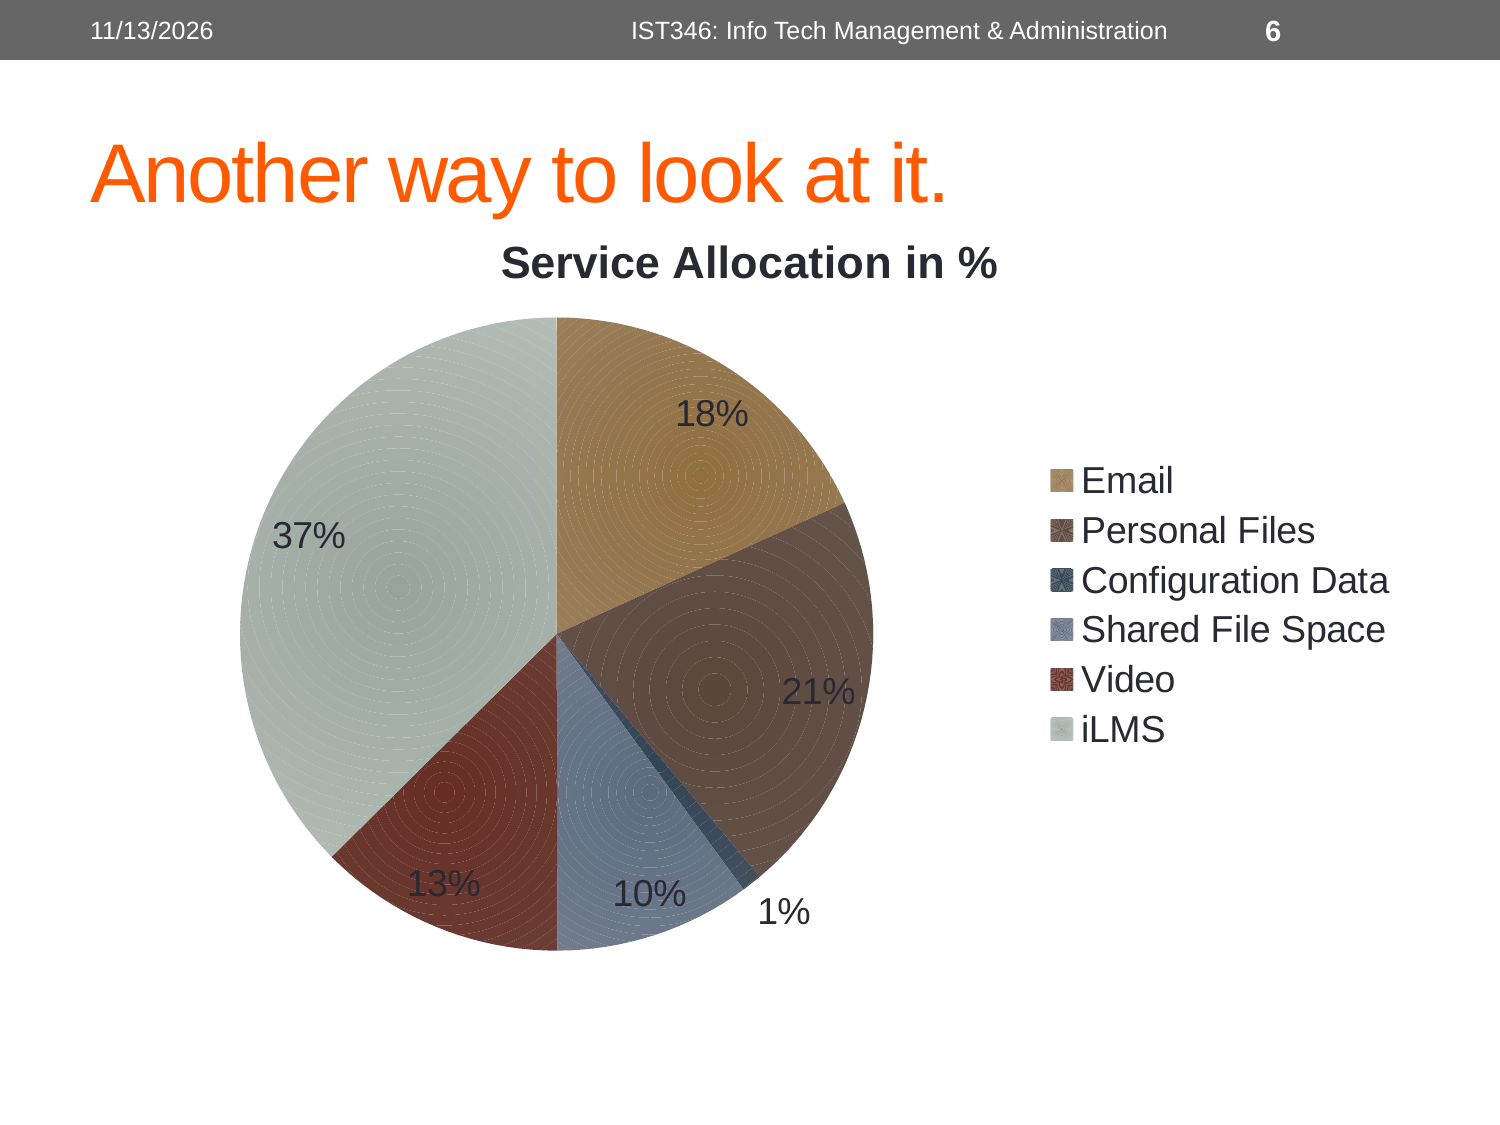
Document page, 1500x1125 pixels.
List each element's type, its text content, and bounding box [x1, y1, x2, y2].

footer IST346: Info Tech Management & Administration [562, 3, 1238, 57]
chart [74, 199, 1426, 1011]
title Another way to look at it. [75, 87, 1425, 197]
slide_number 6 [1250, 3, 1425, 57]
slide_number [75, 3, 550, 57]
